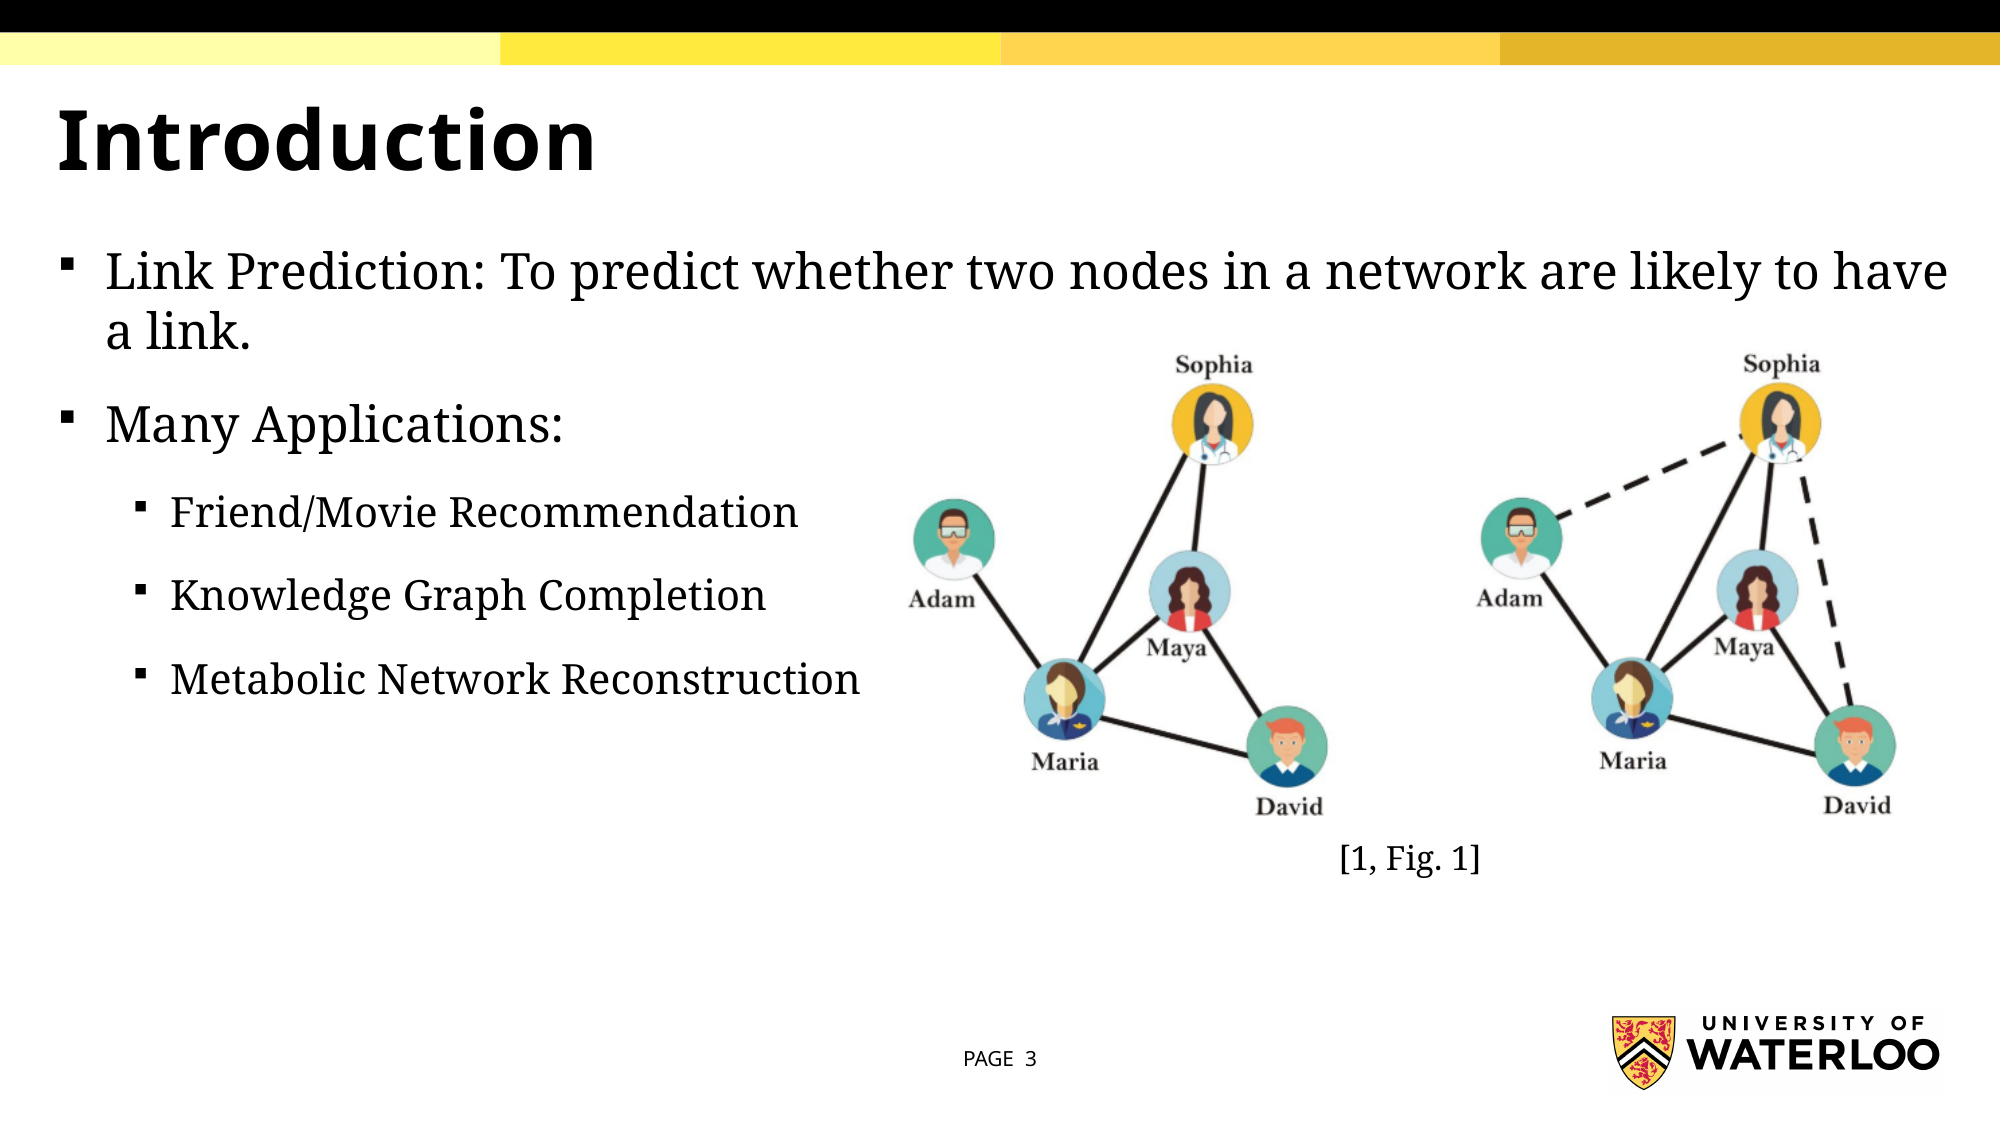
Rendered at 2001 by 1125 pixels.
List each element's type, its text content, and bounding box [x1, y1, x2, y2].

list Link Prediction: To predict whether two nodes in a network are likely to have a link. Many Applications: Friend/Movie Recommendation Knowledge Graph Completion Metabolic Network Reconstruction [42, 231, 2000, 986]
title Introduction [42, 71, 1941, 219]
picture [1469, 339, 1947, 816]
text_box [1, Fig. 1] [1323, 829, 1656, 884]
slide_number PAGE 3 [916, 1039, 1084, 1081]
picture [1606, 1008, 1945, 1095]
picture [859, 339, 1394, 816]
